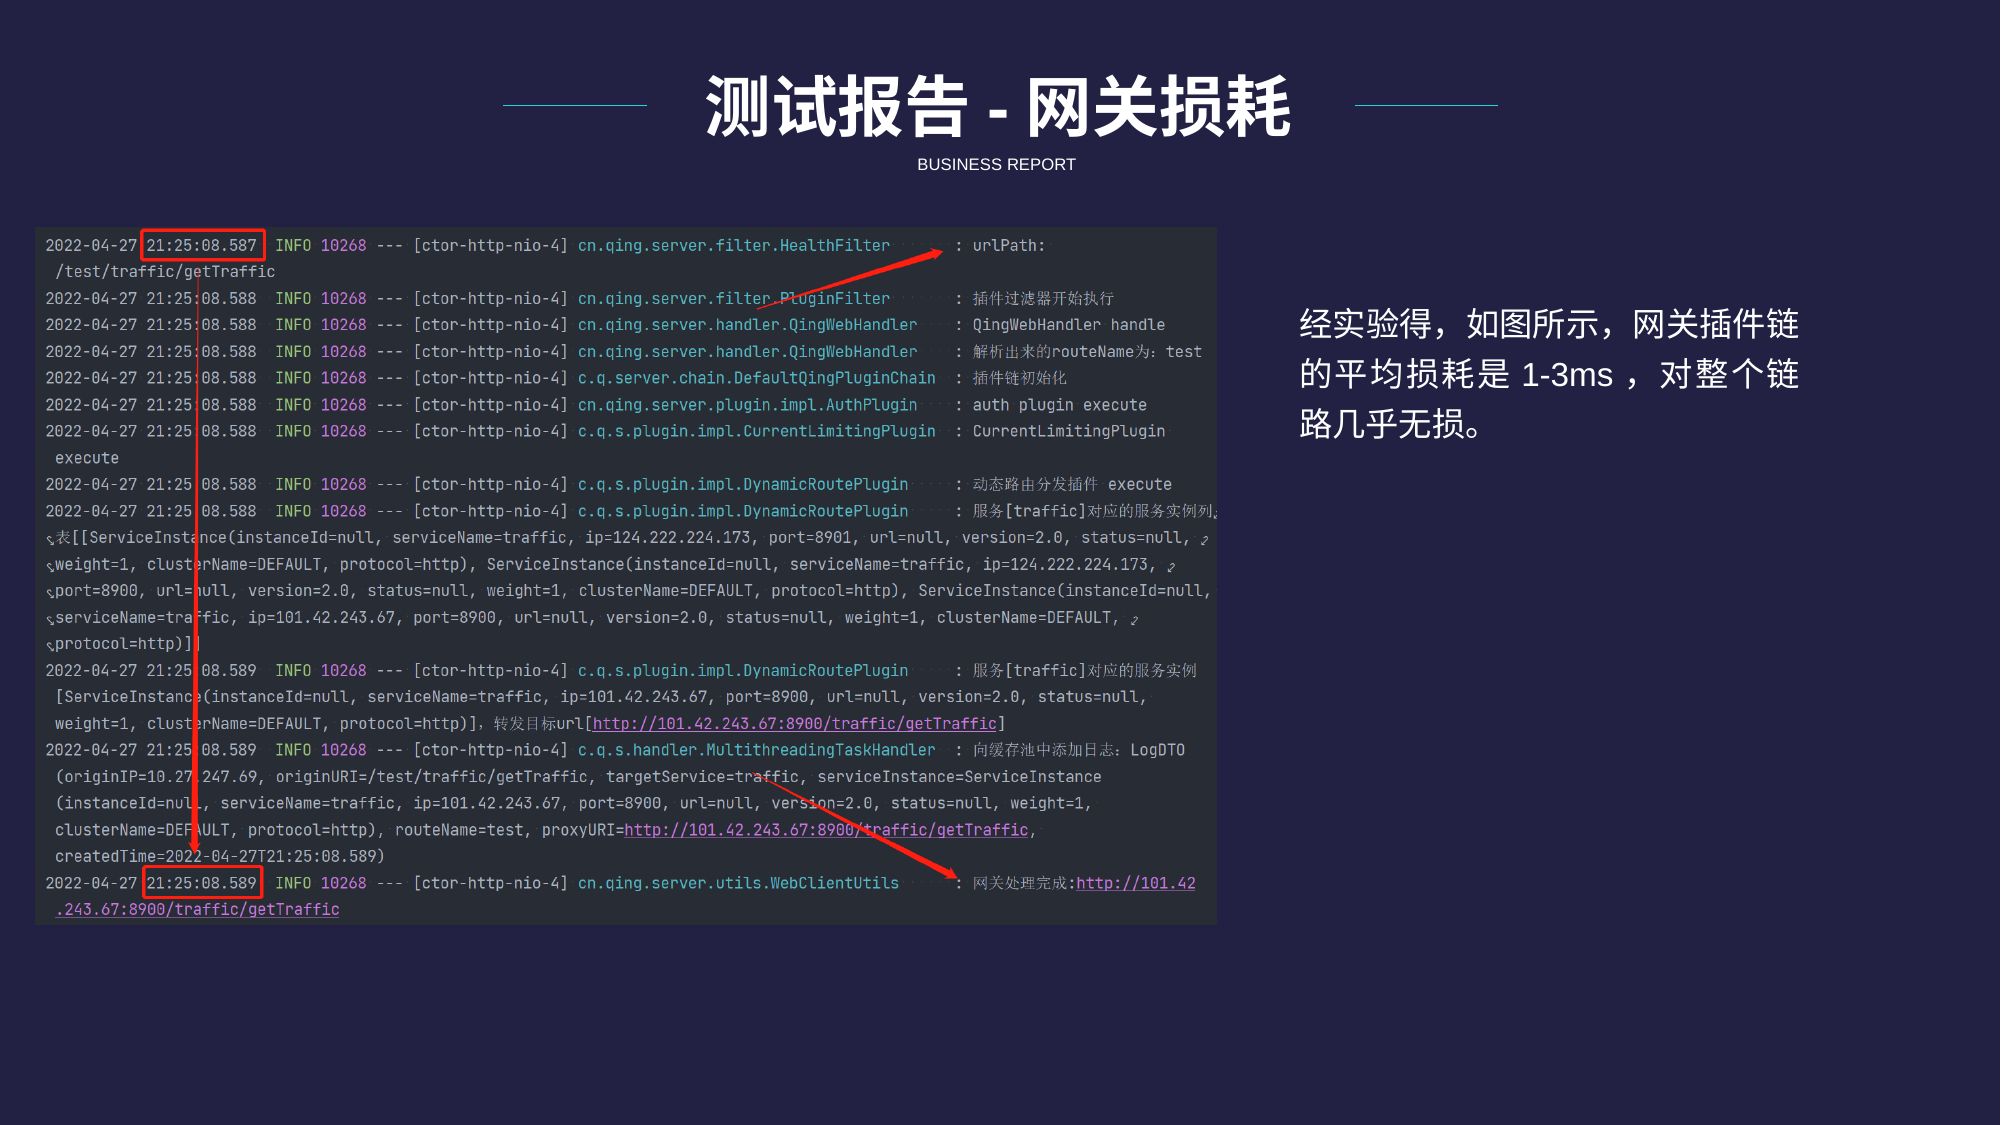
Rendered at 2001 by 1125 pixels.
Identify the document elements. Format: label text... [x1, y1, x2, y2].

text_box 测试报告-网关损耗 [514, 106, 1483, 152]
text_box BUSINESS REPORT [877, 152, 1117, 182]
picture [35, 227, 1217, 925]
text_box 经实验得，如图所示，网关插件链的平均损耗是1-3ms，对整个链路几乎无损。 [1299, 293, 1800, 494]
text_box 测试报告-网关损耗 [514, 57, 1483, 104]
